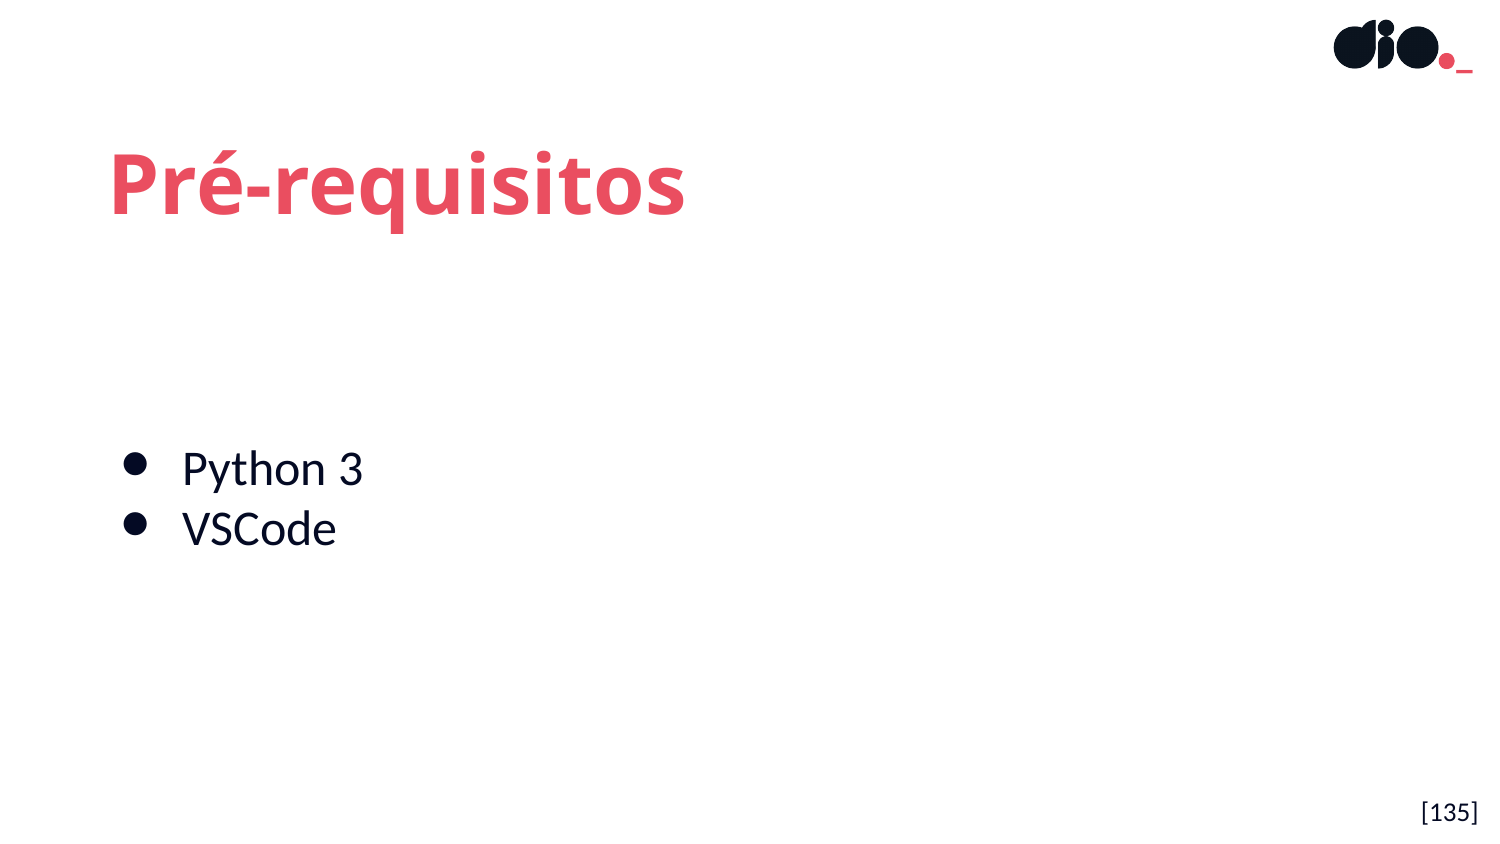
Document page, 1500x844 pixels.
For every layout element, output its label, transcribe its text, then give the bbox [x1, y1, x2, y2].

text_box Python 3 VSCode [92, 243, 1408, 749]
picture [1333, 19, 1473, 74]
text_box Pré-requisitos [92, 104, 1408, 243]
slide_number [135] [1403, 779, 1494, 844]
